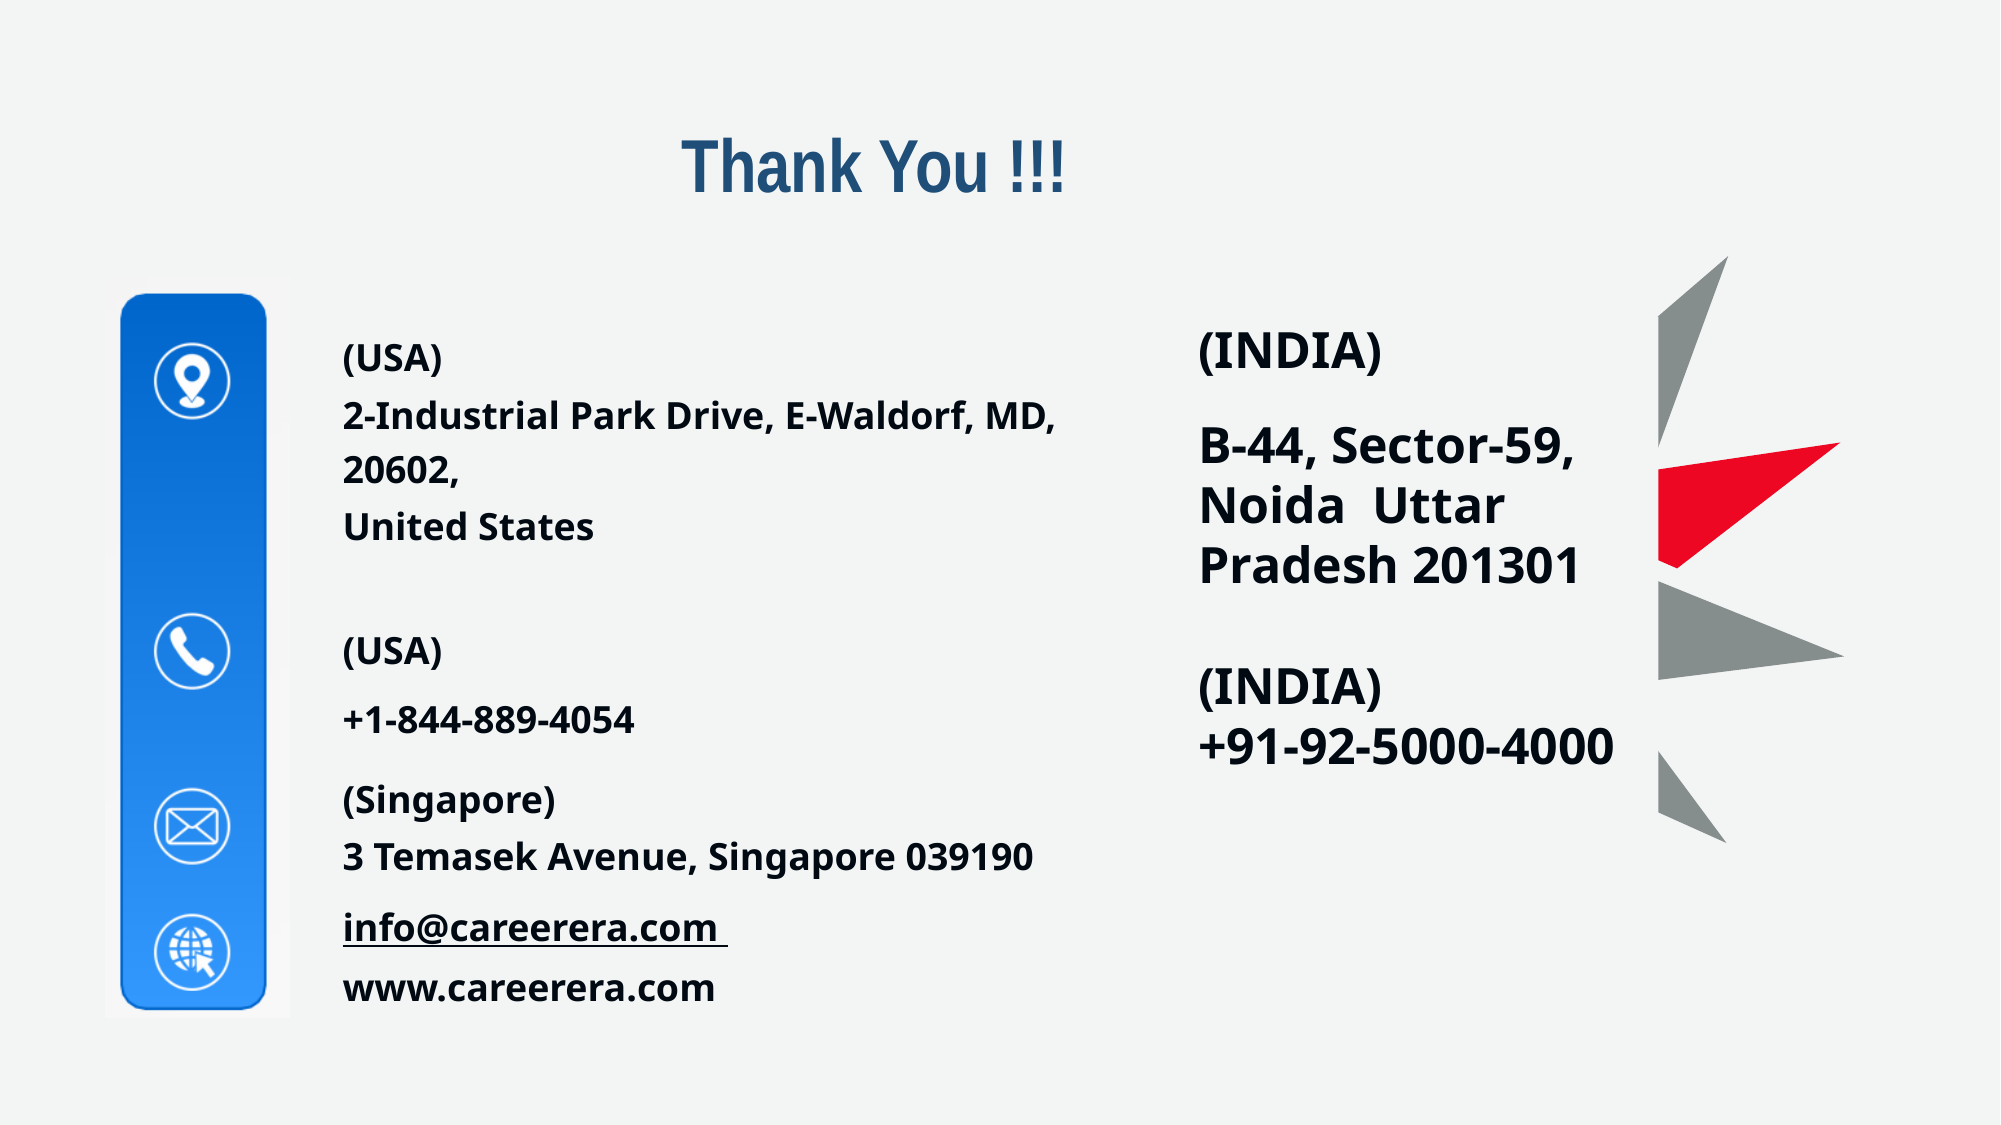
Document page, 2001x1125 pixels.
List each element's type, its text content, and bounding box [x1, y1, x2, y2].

picture [105, 277, 290, 1018]
title Thank You !!! [133, 59, 1617, 278]
list (USA) 2-Industrial Park Drive, E-Waldorf, MD, 20602, United States (USA) +1-844-889-4054 (Singapore) 3 Temasek Avenue, Singapore 039190 info@careerera.com www.careerera.com [327, 316, 1110, 1018]
text_box (INDIA) B-44, Sector-59, Noida Uttar Pradesh 201301 (INDIA) +91-92-5000-4000 [1196, 316, 1617, 775]
